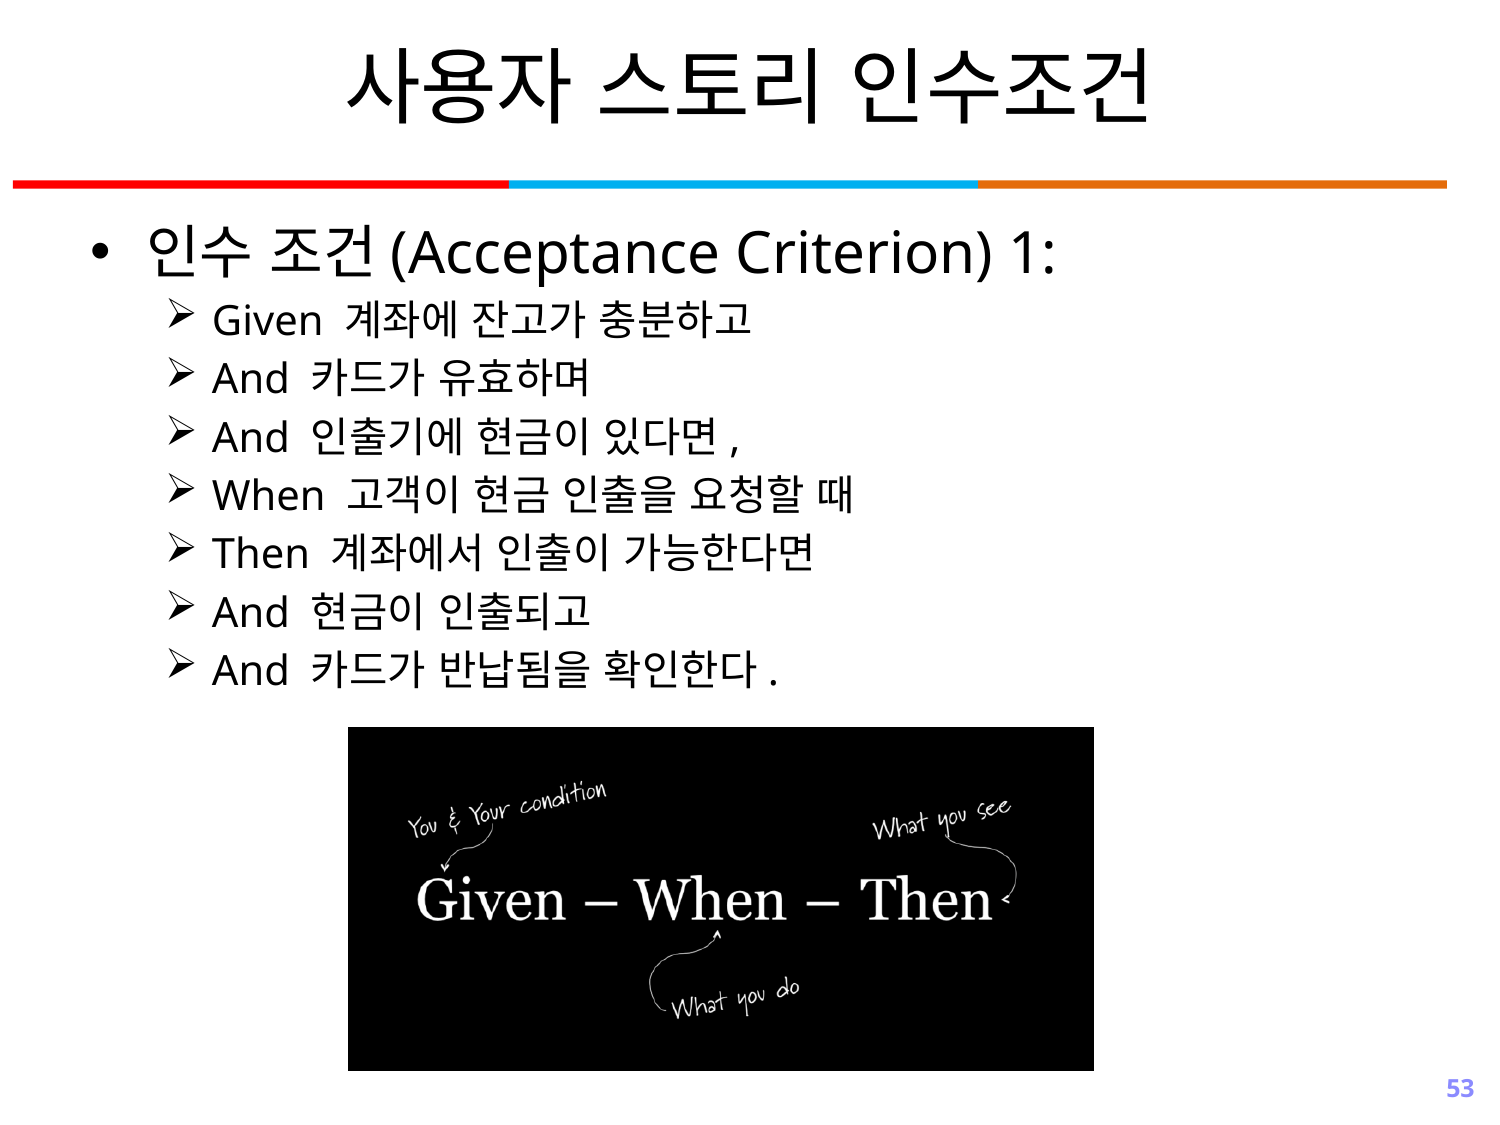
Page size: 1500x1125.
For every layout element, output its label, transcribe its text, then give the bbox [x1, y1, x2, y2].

list 인수 조건(Acceptance Criterion) 1: Given 계좌에 잔고가 충분하고 And 카드가 유효하며 And 인출기에 현금이 있다면, When 고객이 현금 인출을 요청할 때 Then 계좌에서 인출이 가능한다면 And 현금이 인출되고 And 카드가 반납됨을 확인한다. [74, 207, 1426, 1006]
picture [348, 727, 1094, 1071]
title 사용자 스토리 인수조건 [74, 7, 1426, 162]
slide_number 53 [1139, 1060, 1490, 1120]
